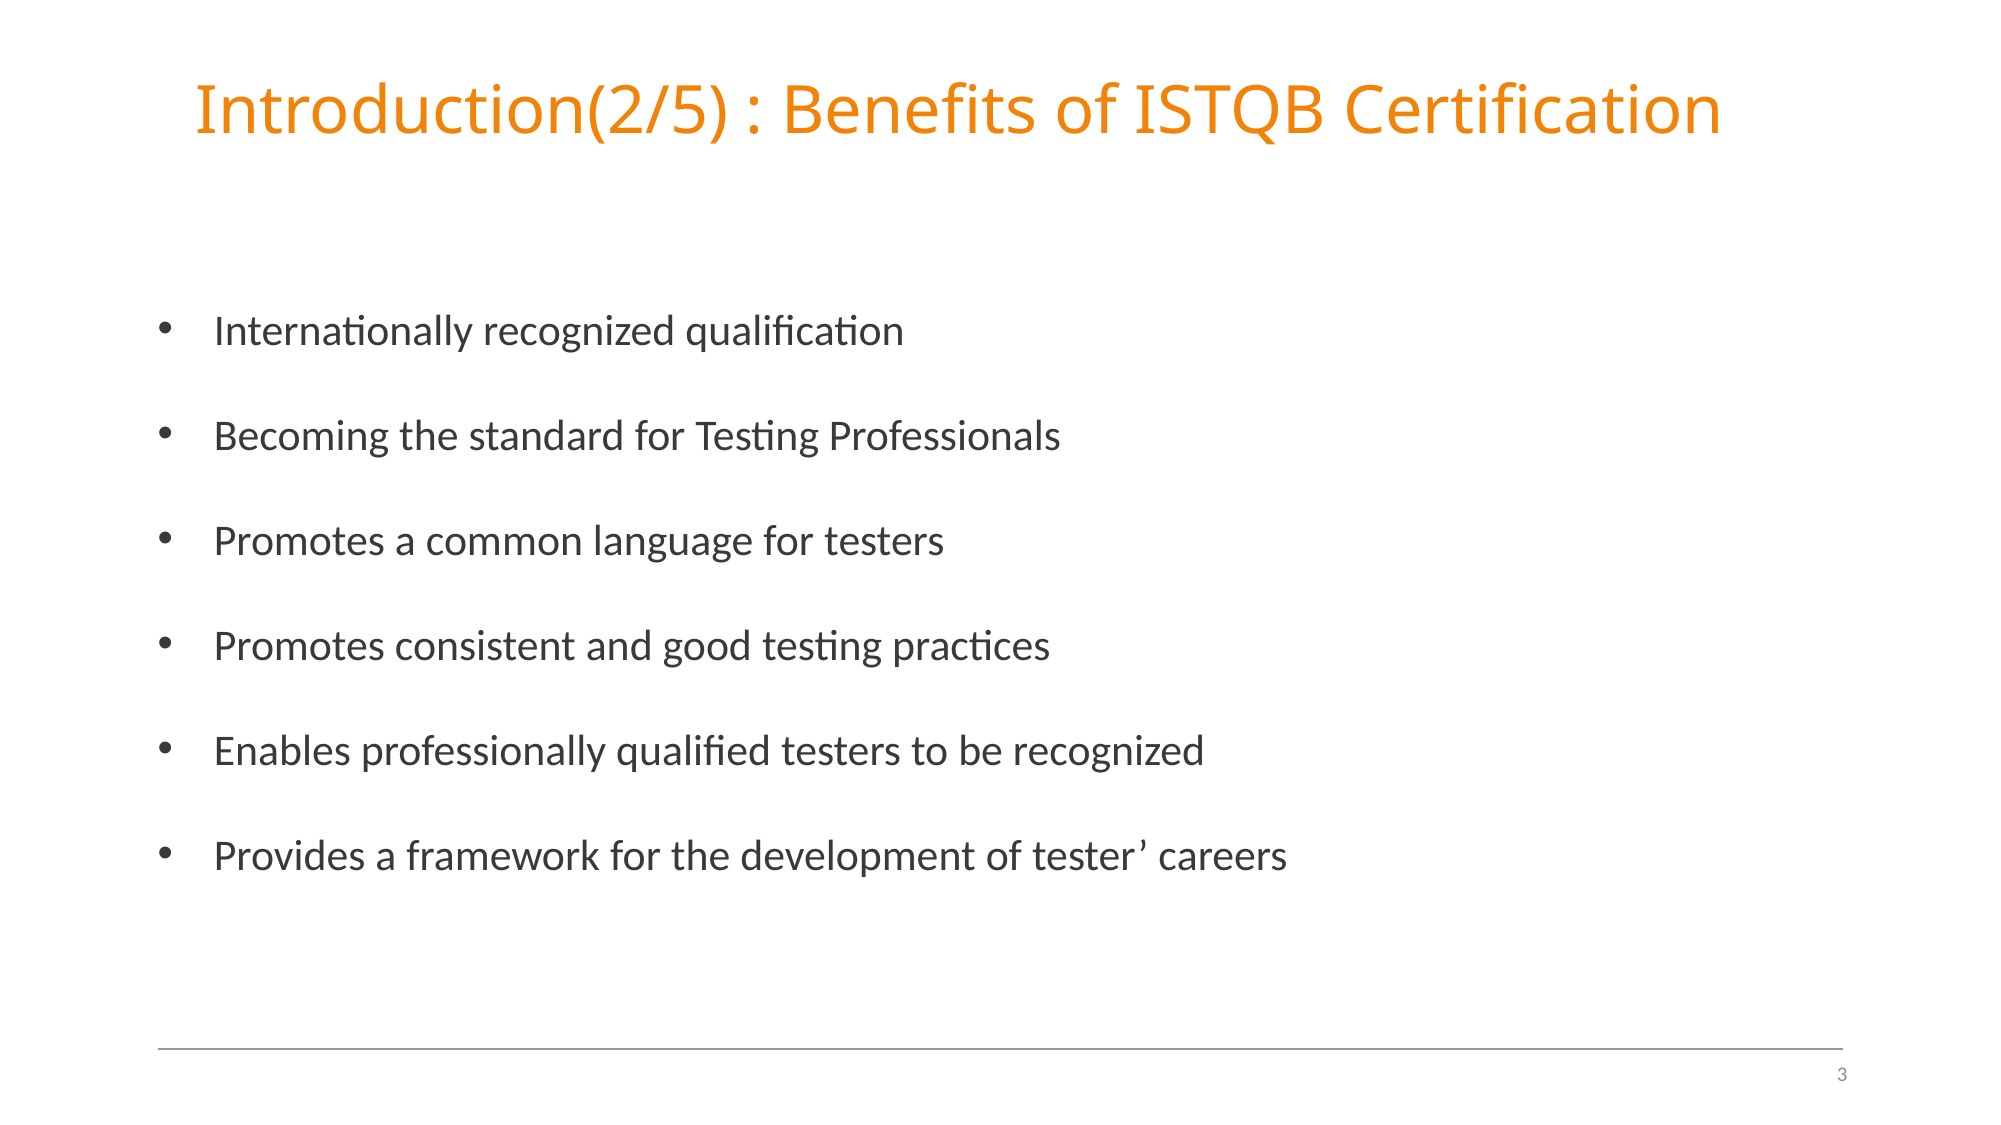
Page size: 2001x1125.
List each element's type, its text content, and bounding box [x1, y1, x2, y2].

text_box Internationally recognized qualification Becoming the standard for Testing Professionals Promotes a common language for testers Promotes consistent and good testing practices Enables professionally qualified testers to be recognized Provides a framework for the development of tester’ careers [67, 191, 1693, 1013]
slide_number 3 [1412, 1042, 1863, 1103]
title Introduction(2/5) : Benefits of ISTQB Certification [180, 32, 1825, 192]
